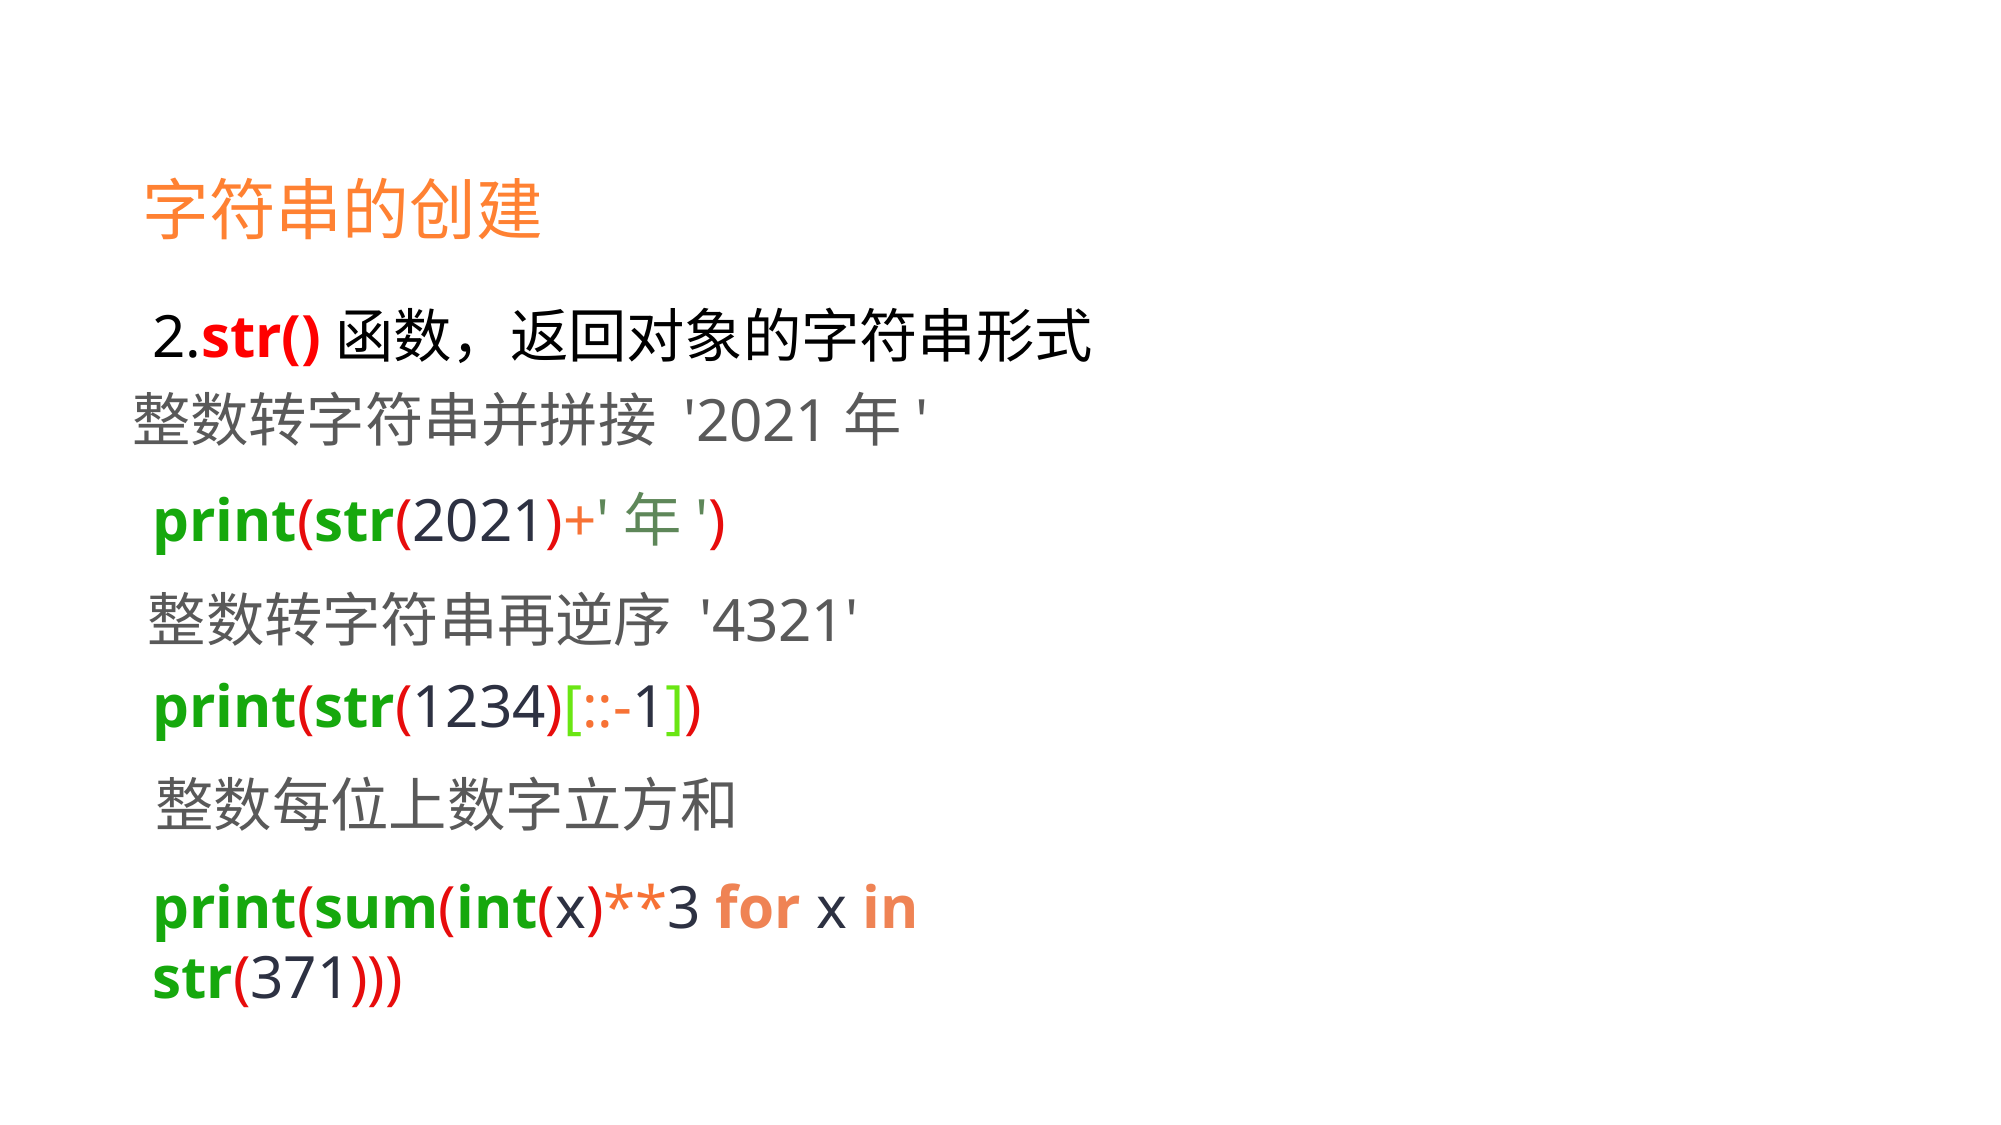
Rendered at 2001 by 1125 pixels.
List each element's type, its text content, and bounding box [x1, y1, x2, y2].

text_box 整数转字符串并拼接 '2021年' [117, 375, 944, 461]
text_box print(sum(int(x)**3 for x in str(371))) [137, 862, 1166, 1018]
text_box 字符串的创建 [127, 160, 559, 256]
text_box 整数转字符串再逆序 '4321' [133, 575, 873, 661]
text_box 整数每位上数字立方和 [141, 761, 754, 846]
text_box print(str(1234)[::-1]) [137, 661, 1166, 747]
text_box 2.str()函数，返回对象的字符串形式 [137, 256, 1402, 377]
text_box print(str(2021)+'年') [137, 475, 1166, 560]
